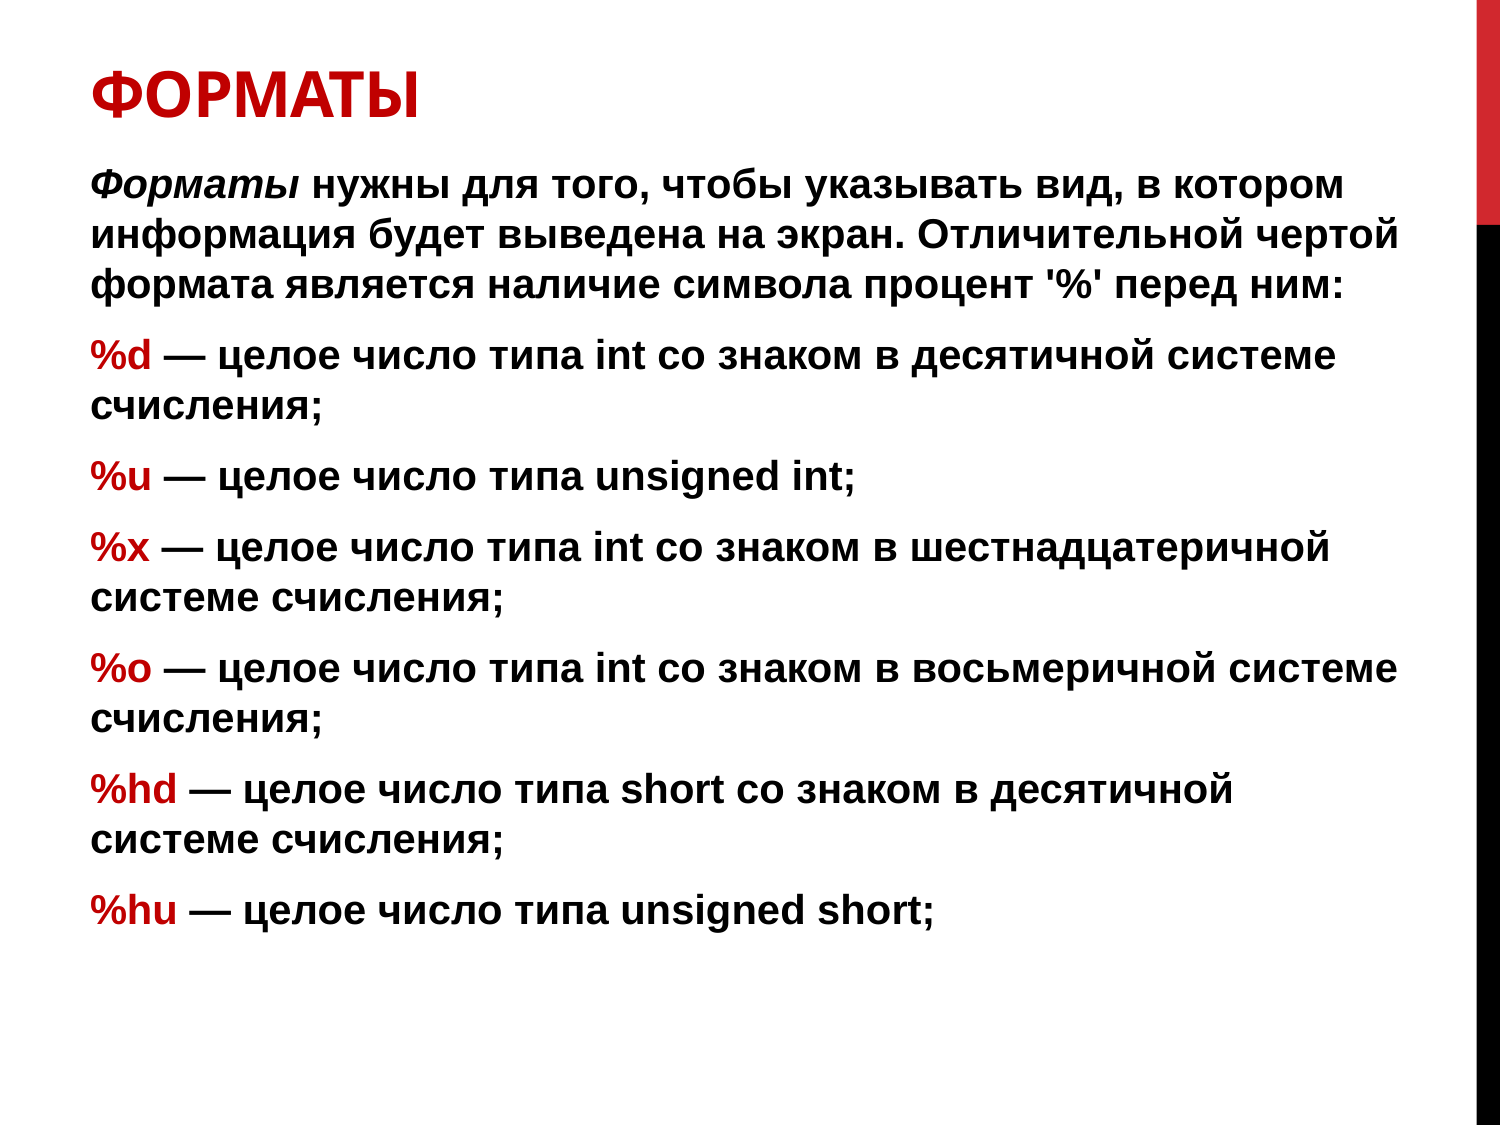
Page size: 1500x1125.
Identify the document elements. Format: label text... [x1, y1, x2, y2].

list Форматы нужны для того, чтобы указывать вид, в котором информация будет выведена на экран. Отличительной чертой формата является наличие символа процент '%' перед ним: %d — целое число типа int со знаком в десятичной системе счисления; %u — целое число типа unsigned int; %x — целое число типа int со знаком в шестнадцатеричной системе счисления; %o — целое число типа int со знаком в восьмеричной системе счисления; %hd — целое число типа short со знаком в десятичной системе счисления; %hu — целое число типа unsigned short; [75, 149, 1425, 1059]
title Форматы [75, 45, 1425, 138]
